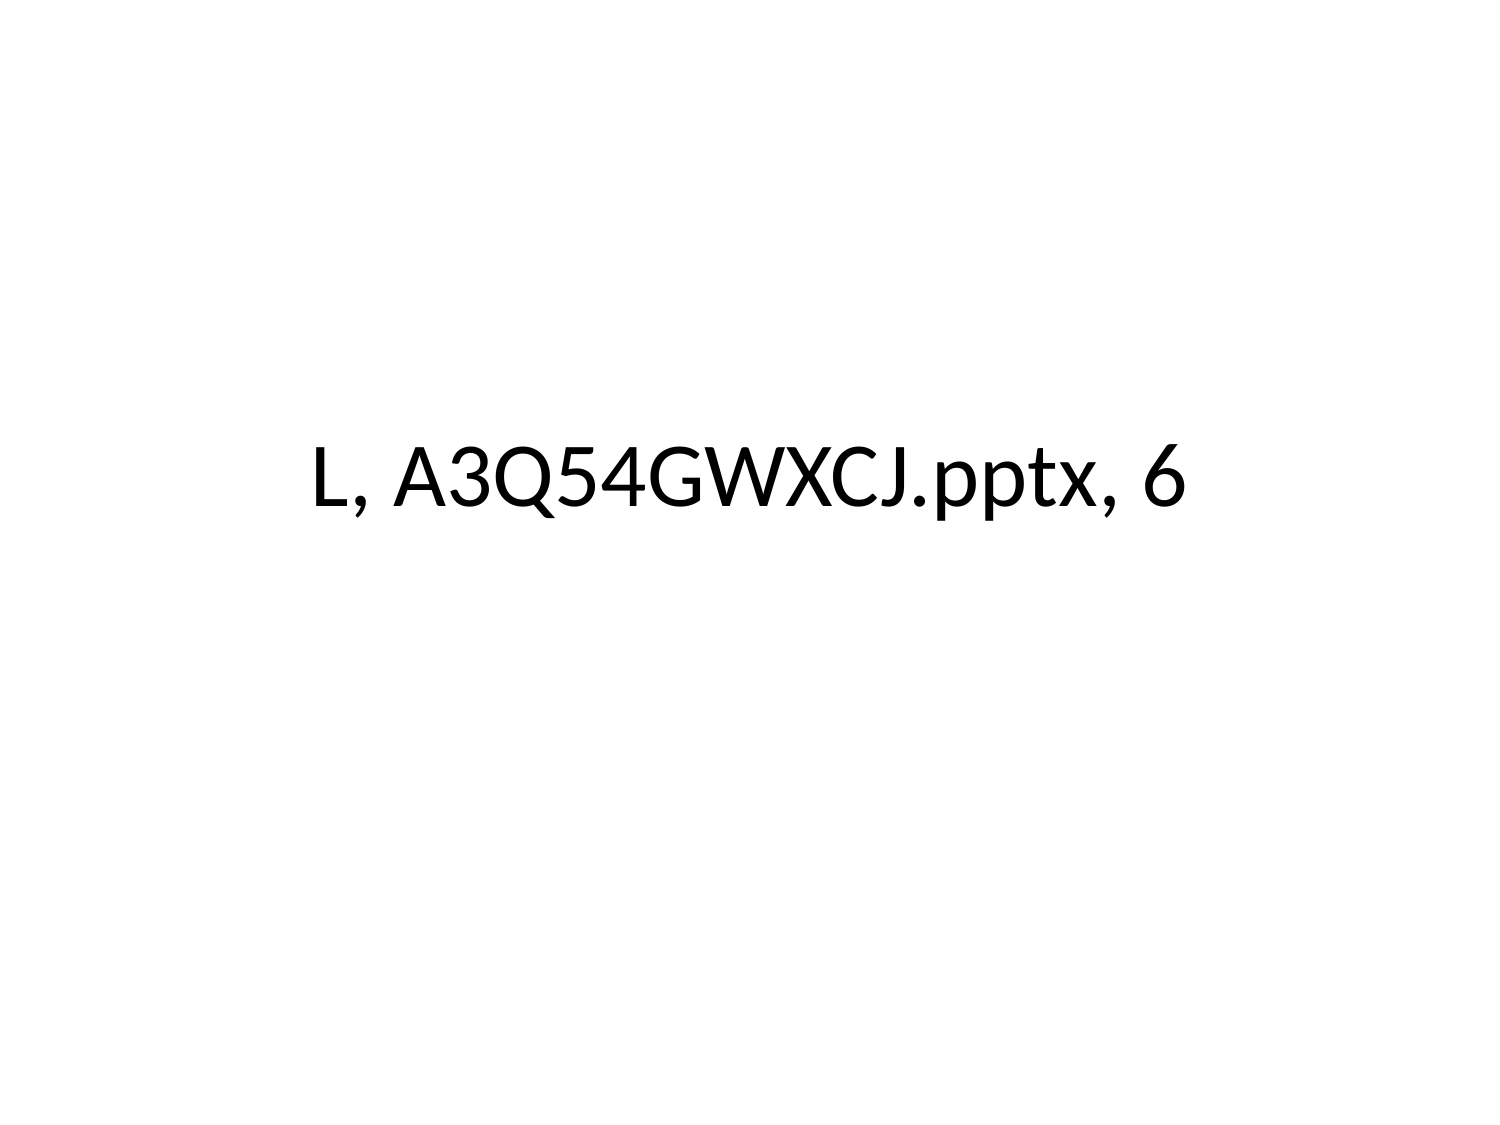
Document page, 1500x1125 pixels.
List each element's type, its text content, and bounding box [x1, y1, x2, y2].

title L, A3Q54GWXCJ.pptx, 6 [112, 349, 1388, 591]
